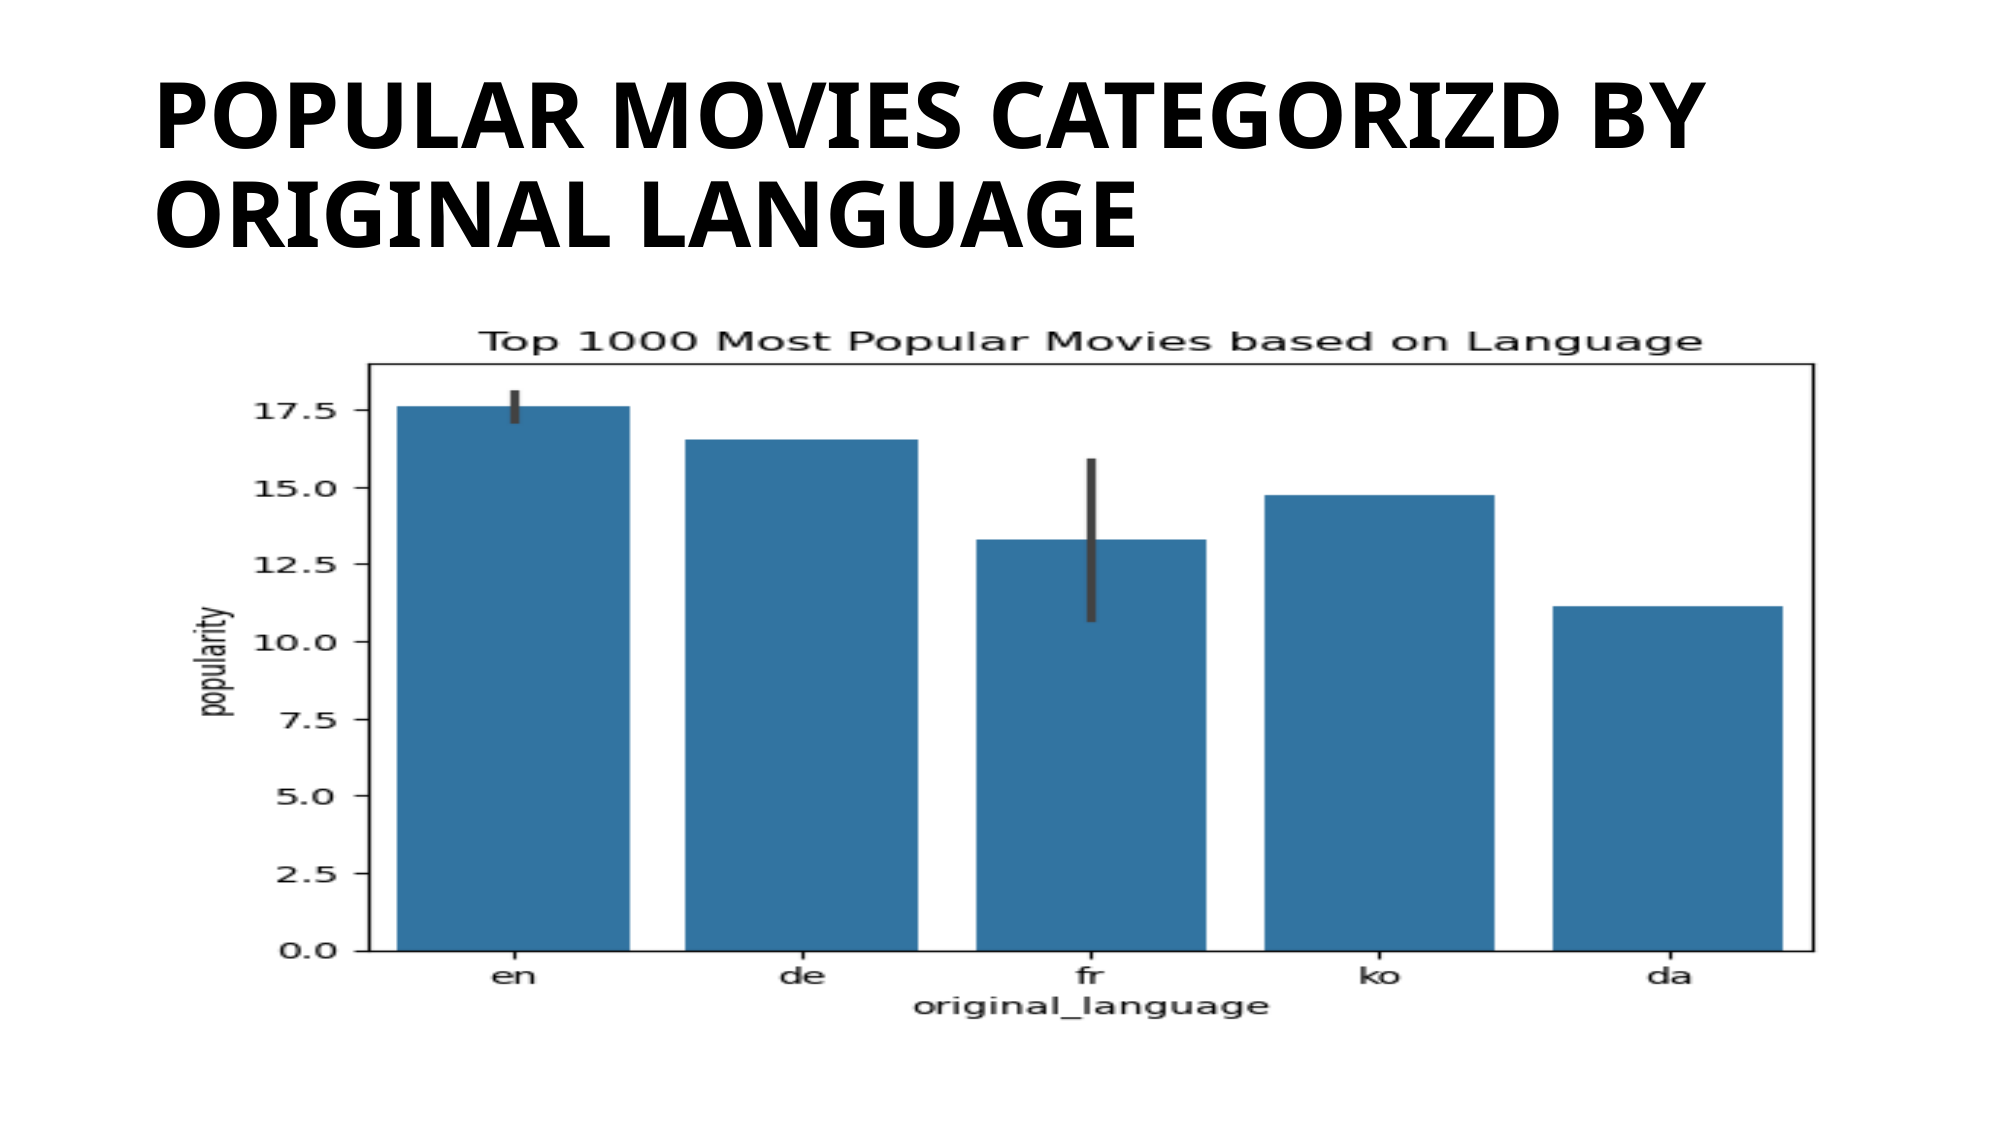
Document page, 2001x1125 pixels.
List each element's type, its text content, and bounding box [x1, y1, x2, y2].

title POPULAR MOVIES CATEGORIZD BY ORIGINAL LANGUAGE [137, 59, 1863, 278]
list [165, 316, 1842, 1035]
